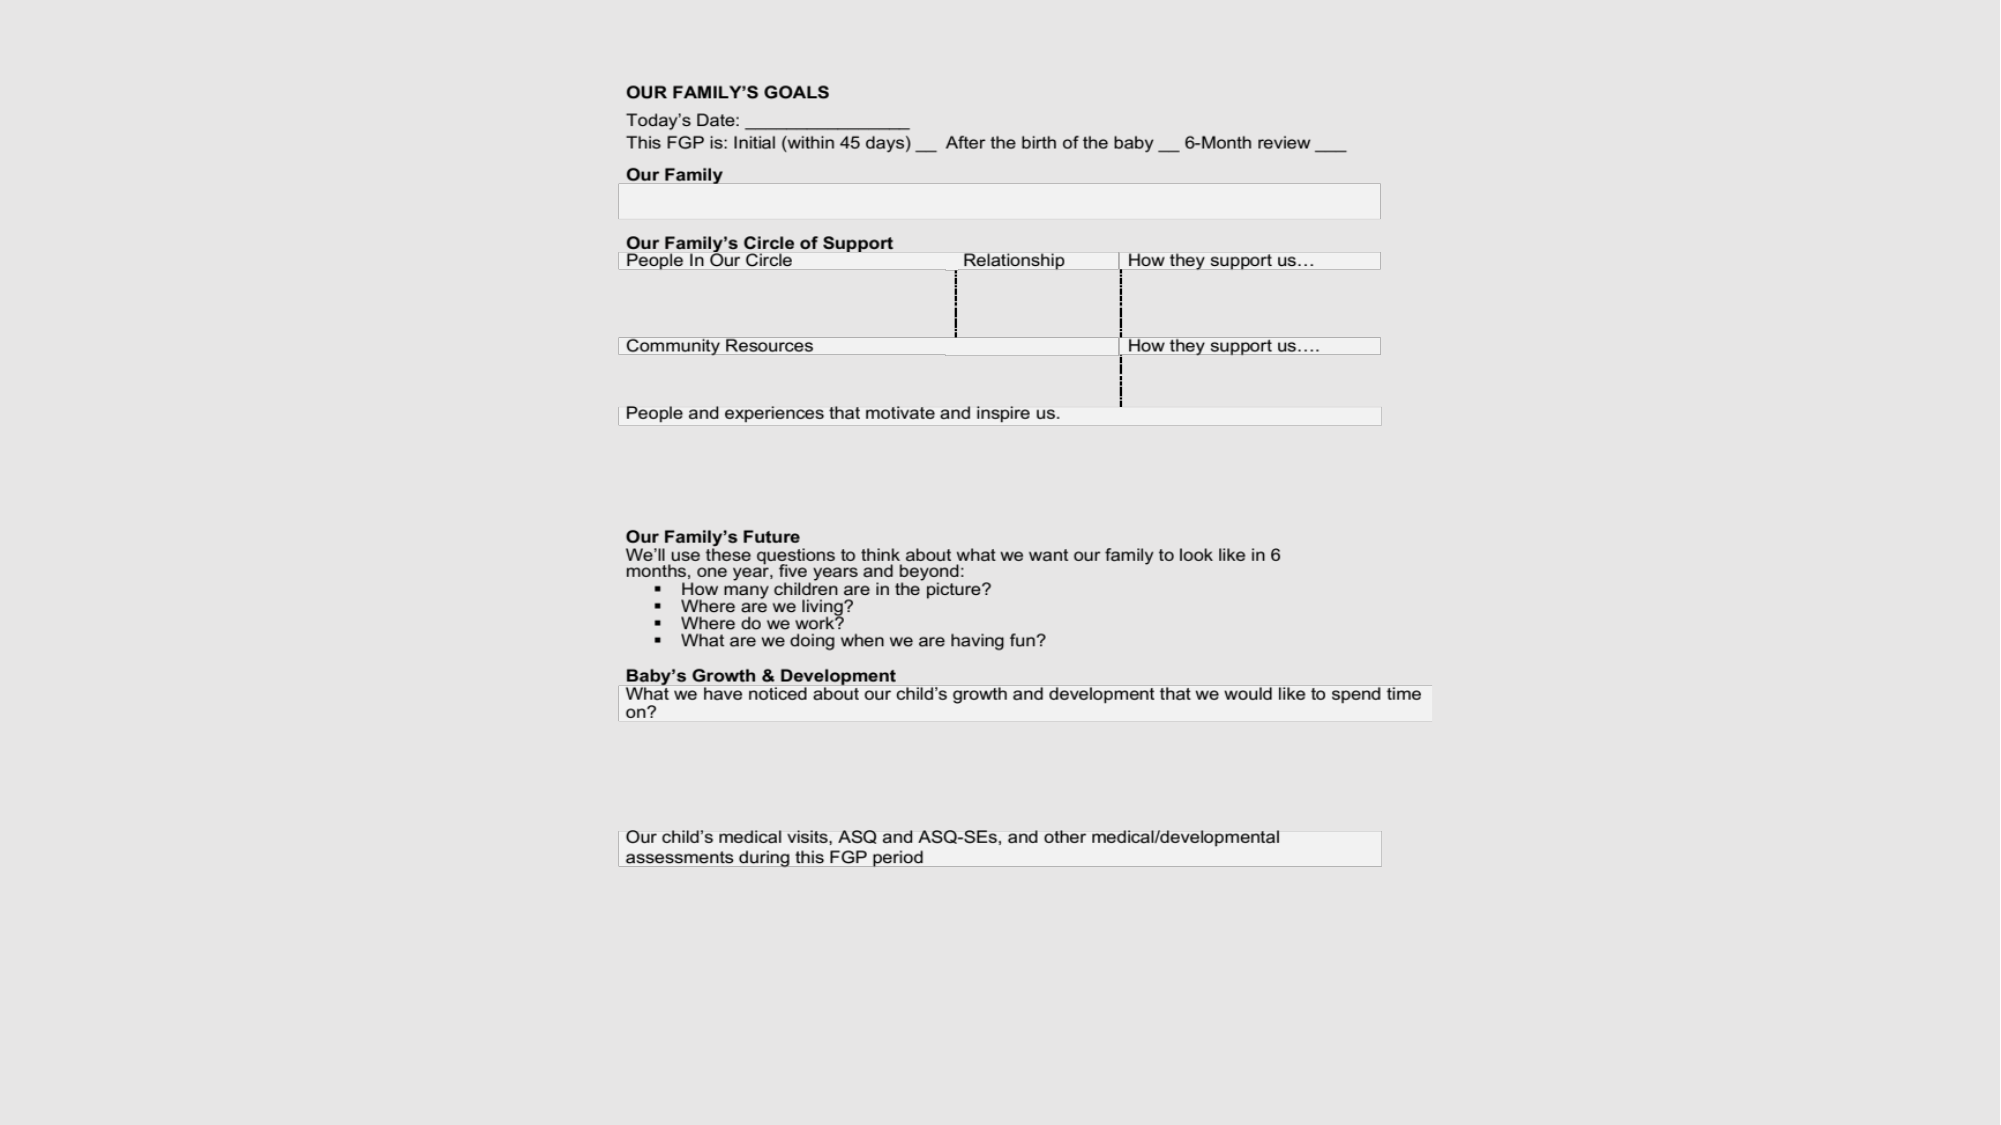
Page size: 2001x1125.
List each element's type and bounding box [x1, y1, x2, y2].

picture [493, 0, 1433, 1125]
